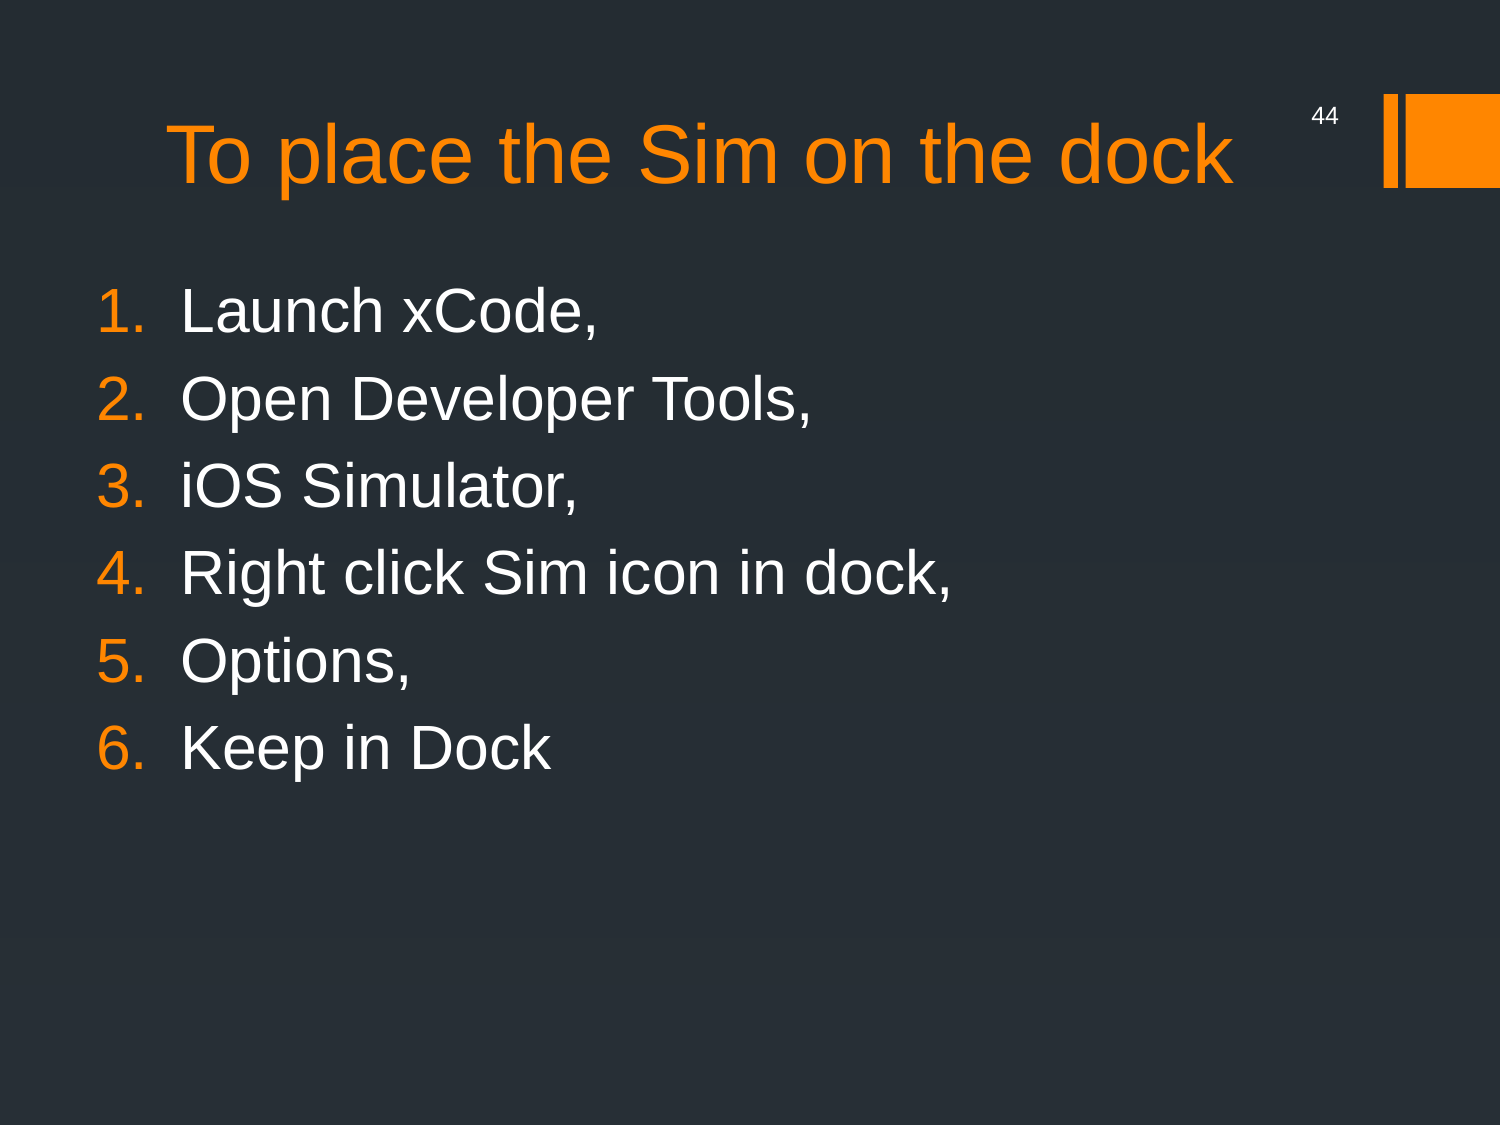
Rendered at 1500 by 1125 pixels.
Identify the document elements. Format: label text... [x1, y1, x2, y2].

slide_number 44 [1199, 90, 1355, 140]
title To place the Sim on the dock [150, 17, 1350, 208]
list Launch xCode, Open Developer Tools, iOS Simulator, Right click Sim icon in dock, Options, Keep in Dock [75, 262, 1363, 1005]
